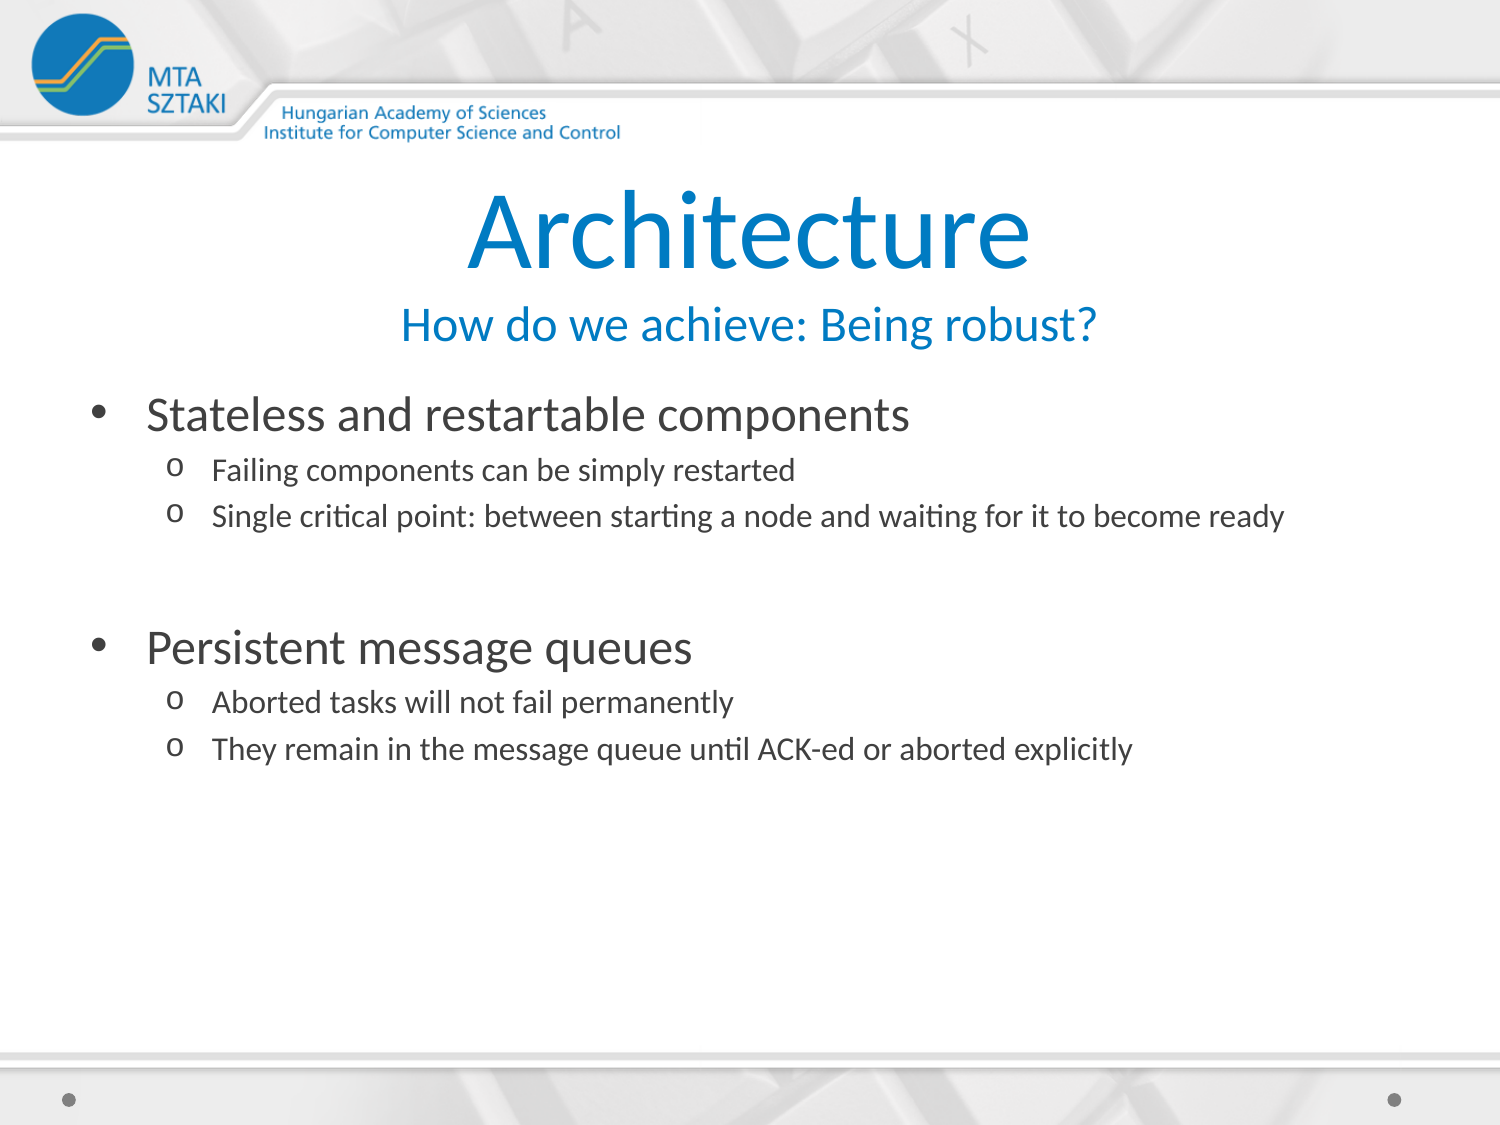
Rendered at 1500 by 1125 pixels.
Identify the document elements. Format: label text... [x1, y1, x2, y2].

title Architecture How do we achieve: Being robust? [75, 149, 1425, 362]
picture [0, 0, 1500, 1125]
list Stateless and restartable components Failing components can be simply restarted Single critical point: between starting a node and waiting for it to become ready Persistent message queues Aborted tasks will not fail permanently They remain in the message queue until ACK-ed or aborted explicitly [75, 373, 1425, 1047]
